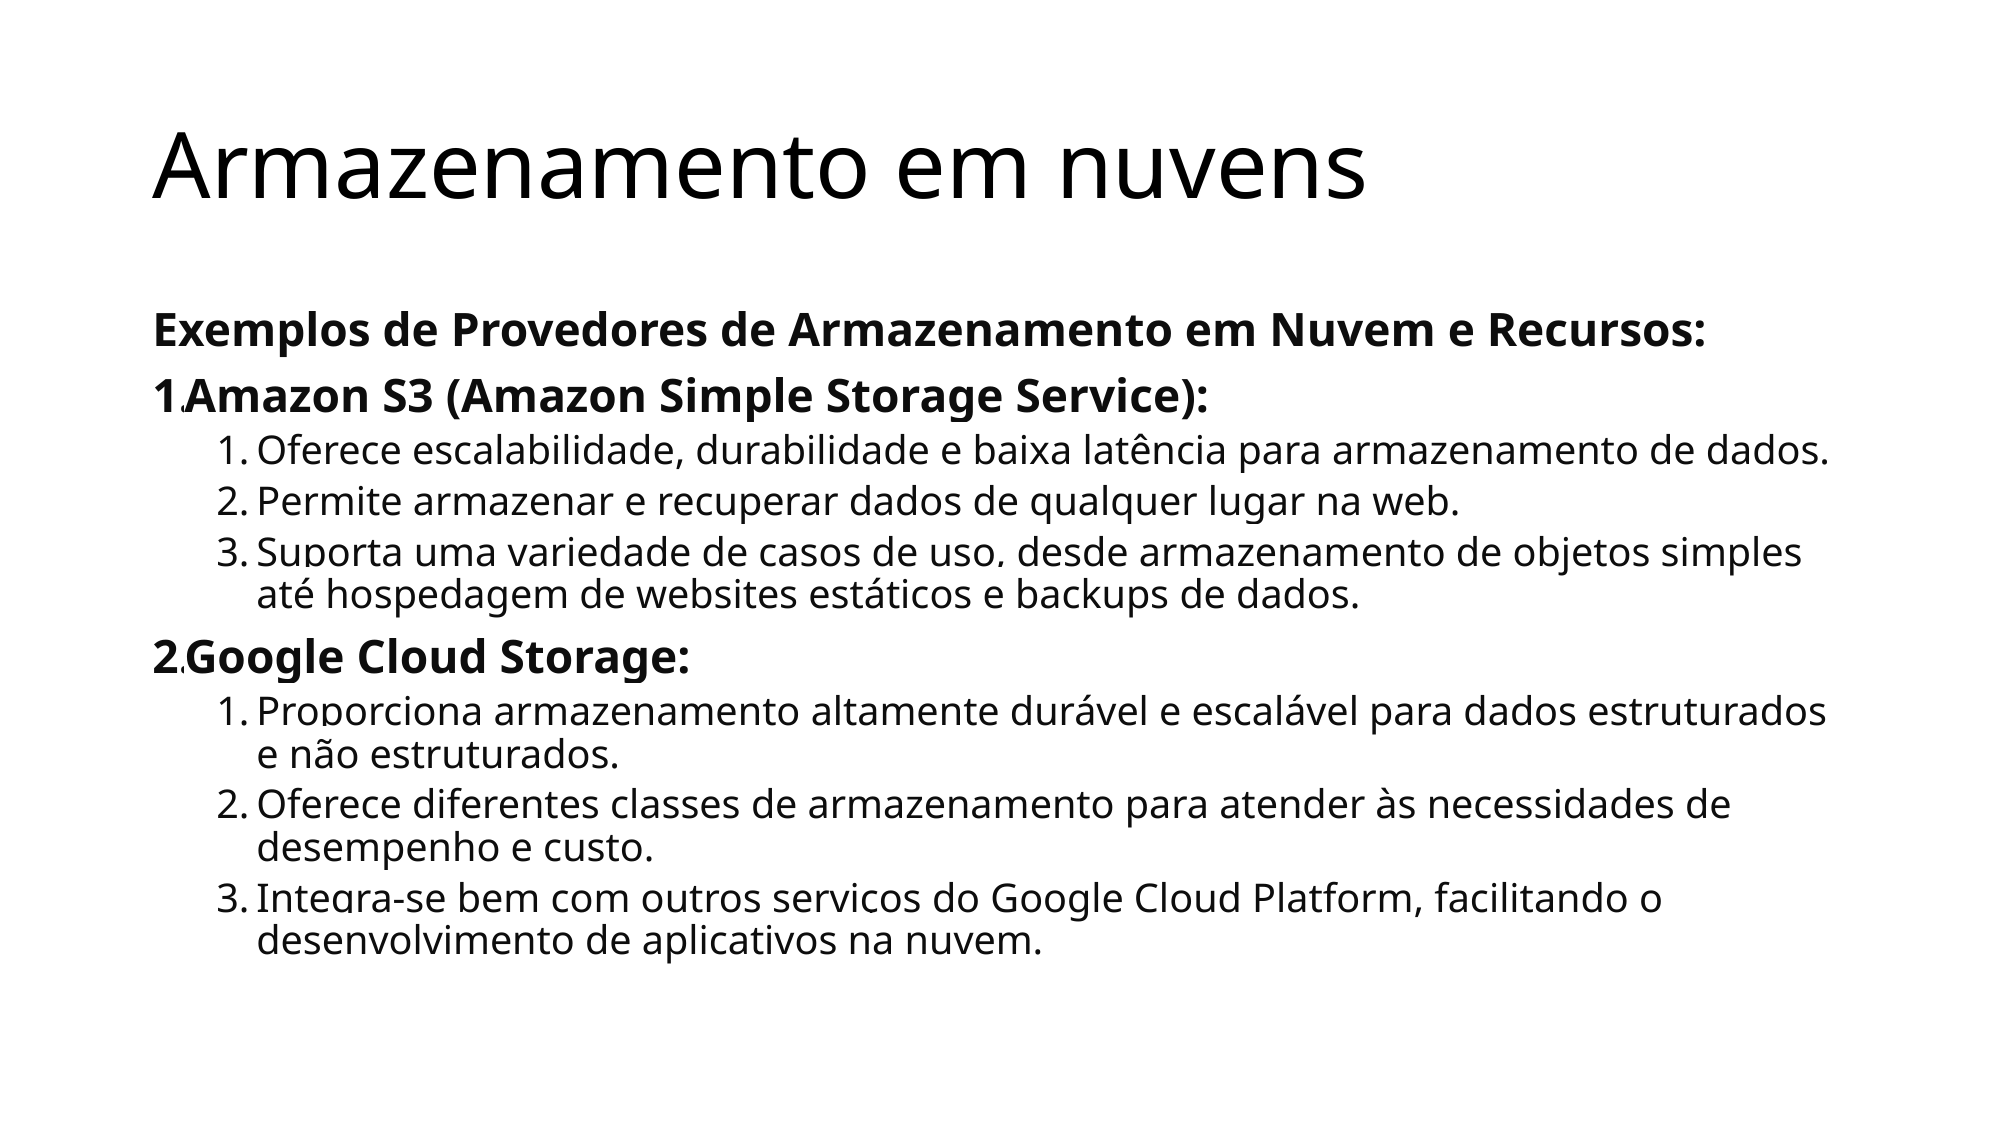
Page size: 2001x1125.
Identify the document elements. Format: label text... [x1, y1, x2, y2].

list Exemplos de Provedores de Armazenamento em Nuvem e Recursos: Amazon S3 (Amazon Simple Storage Service): Oferece escalabilidade, durabilidade e baixa latência para armazenamento de dados. Permite armazenar e recuperar dados de qualquer lugar na web. Suporta uma variedade de casos de uso, desde armazenamento de objetos simples até hospedagem de websites estáticos e backups de dados. Google Cloud Storage: Proporciona armazenamento altamente durável e escalável para dados estruturados e não estruturados. Oferece diferentes classes de armazenamento para atender às necessidades de desempenho e custo. Integra-se bem com outros serviços do Google Cloud Platform, facilitando o desenvolvimento de aplicativos na nuvem. [137, 299, 1863, 1014]
title Armazenamento em nuvens [137, 59, 1863, 278]
